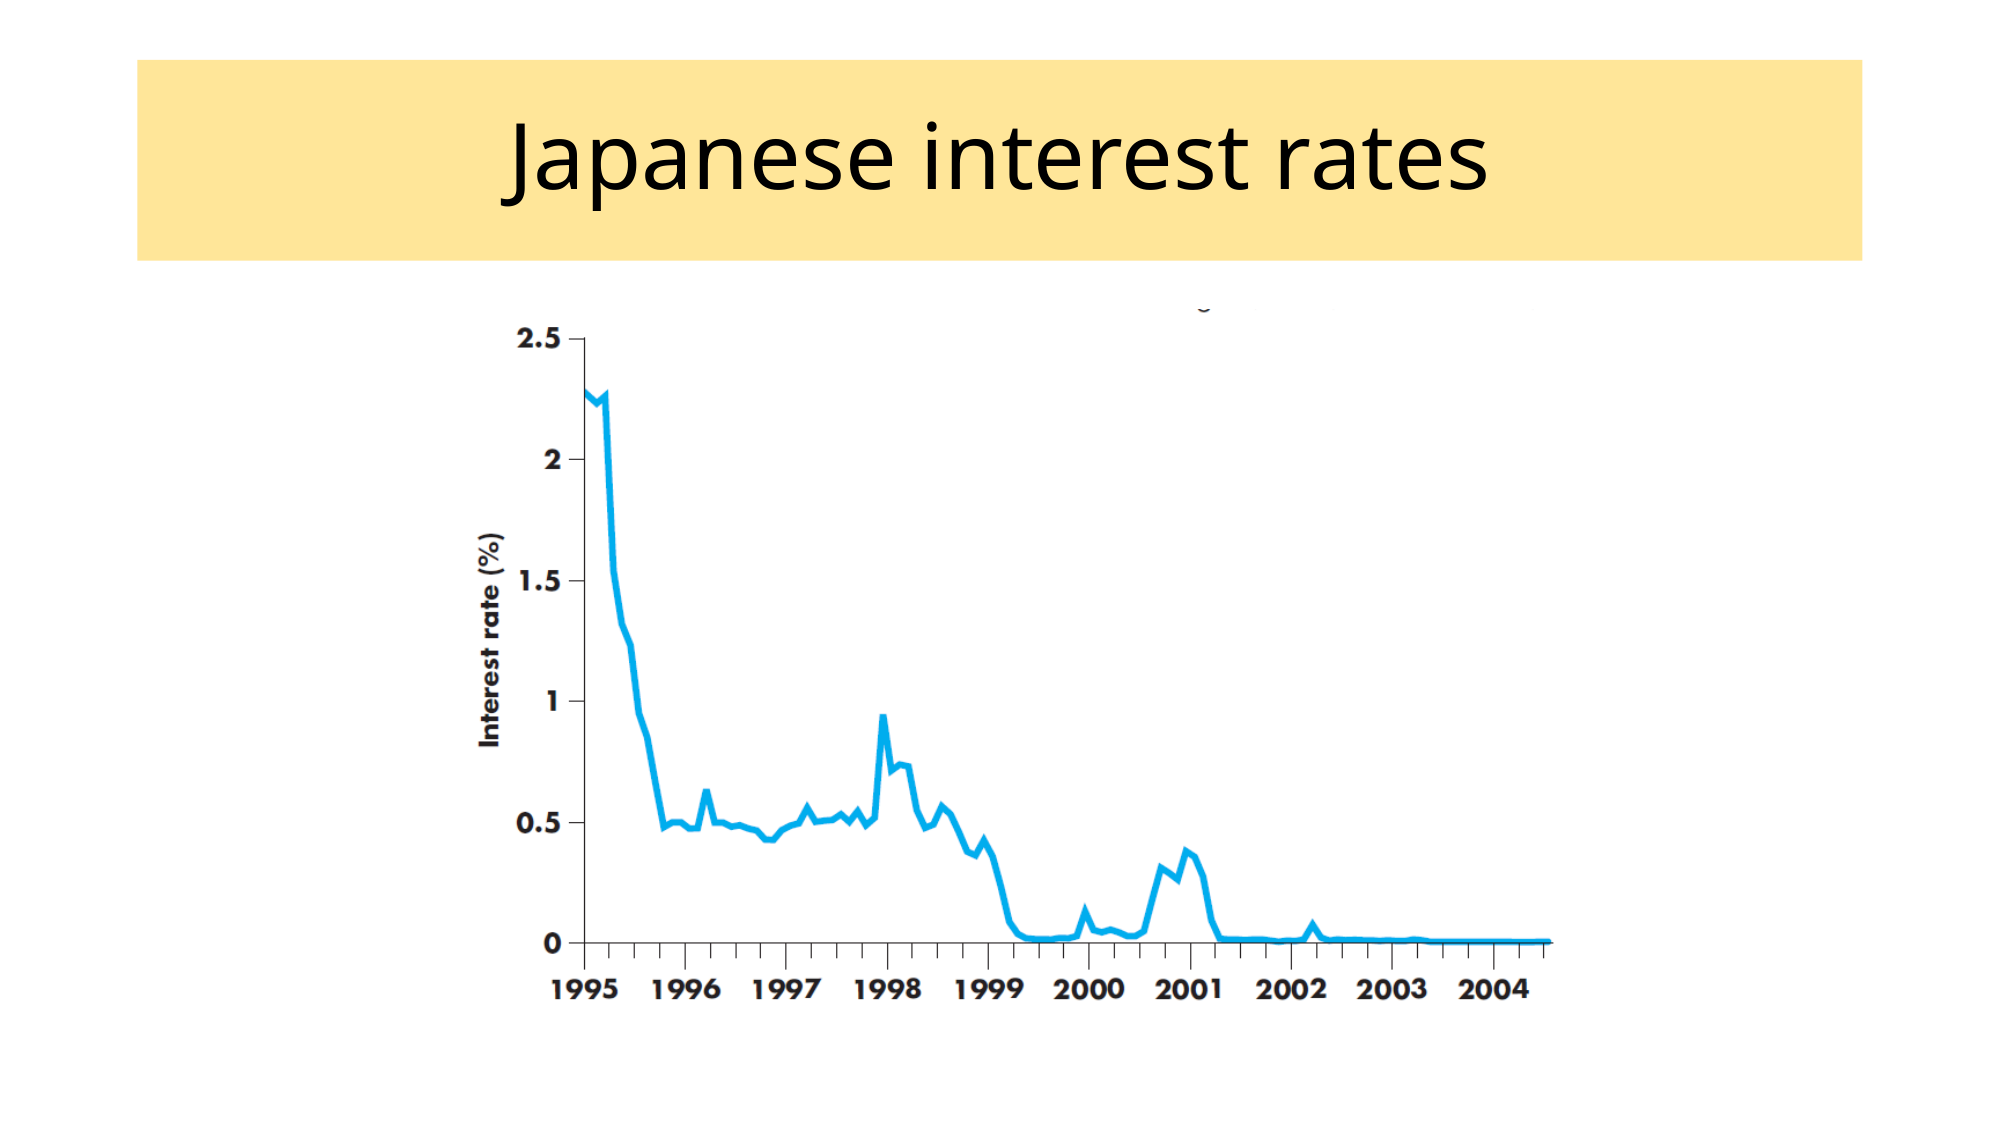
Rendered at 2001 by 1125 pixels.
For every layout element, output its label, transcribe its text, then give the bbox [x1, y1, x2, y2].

title Japanese interest rates [137, 59, 1863, 261]
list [429, 309, 1571, 1030]
